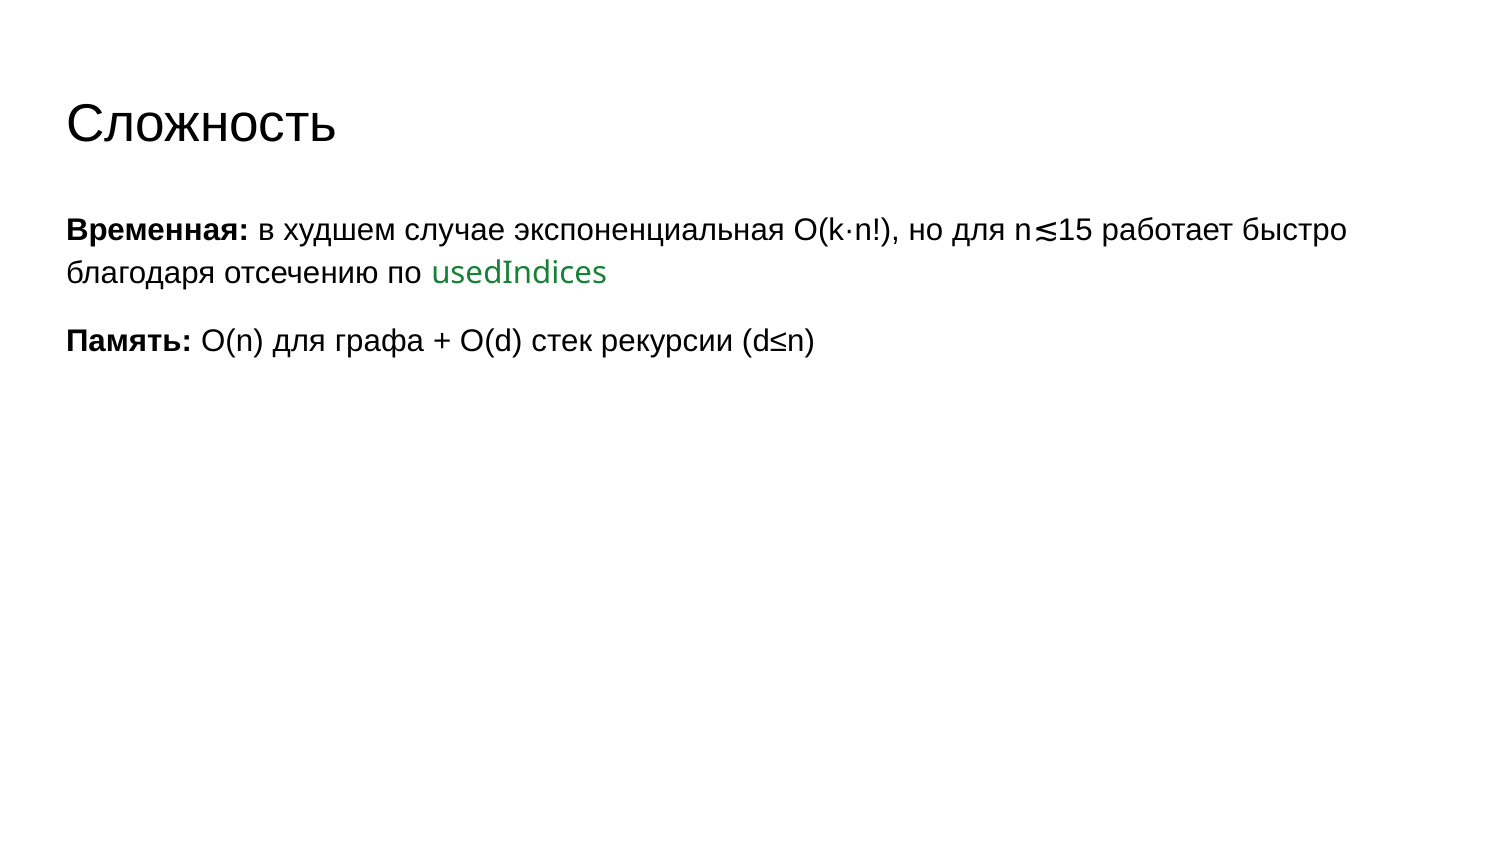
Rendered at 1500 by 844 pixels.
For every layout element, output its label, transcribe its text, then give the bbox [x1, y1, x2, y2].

list Временная: в худшем случае экспоненциальная O(k·n!), но для n≲15 работает быстро благодаря отсечению по usedIndices Память: O(n) для графа + O(d) стек рекурсии (d≤n) [51, 189, 1449, 750]
title Сложность [51, 72, 1449, 167]
